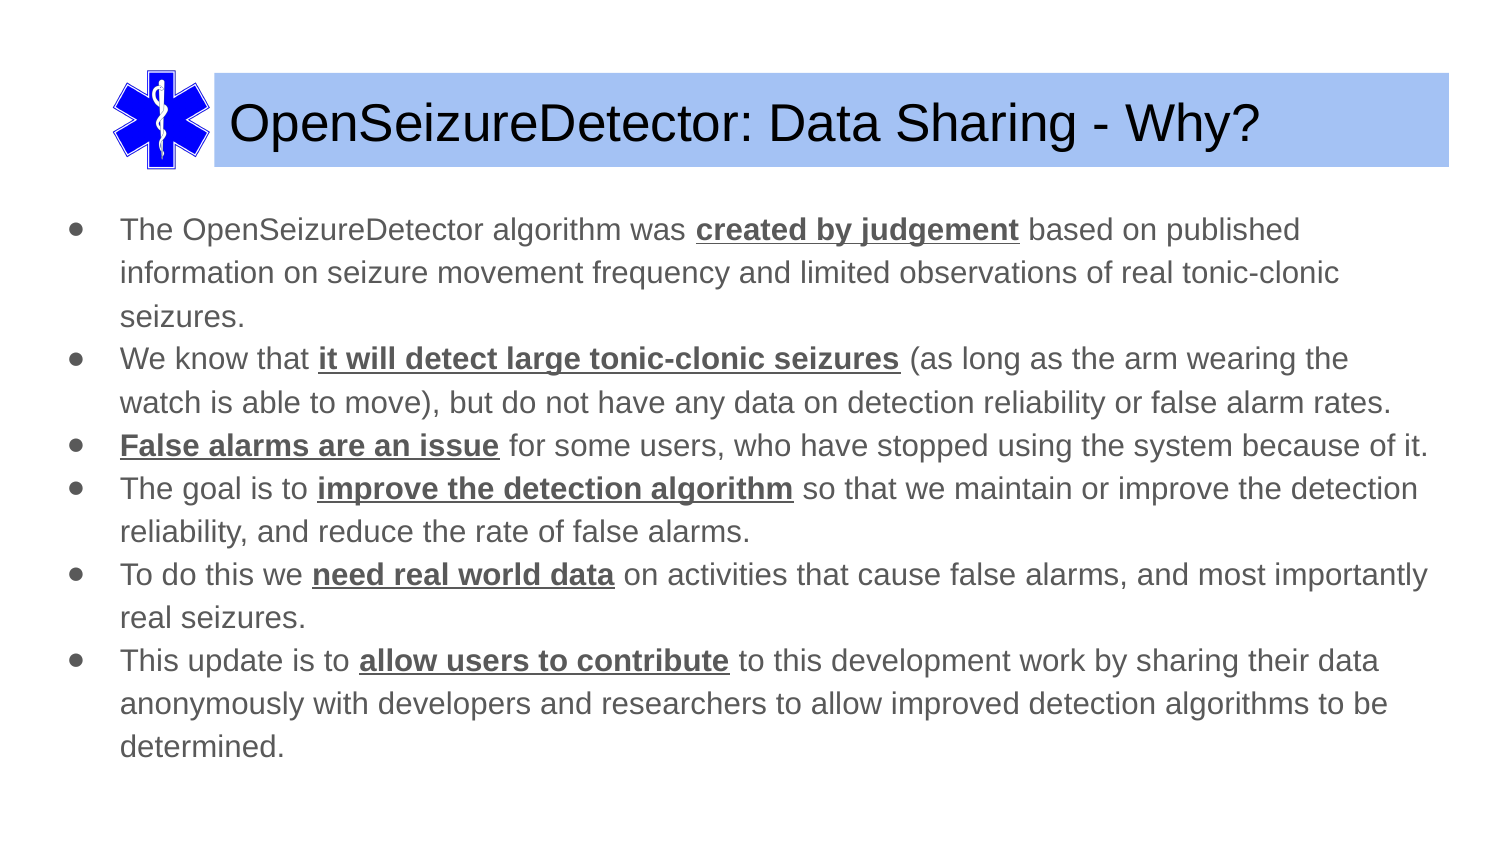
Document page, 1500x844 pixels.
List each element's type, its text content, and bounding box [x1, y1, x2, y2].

title OpenSeizureDetector: Data Sharing - Why? [219, 72, 1449, 167]
picture [109, 67, 215, 173]
list The OpenSeizureDetector algorithm was created by judgement based on published information on seizure movement frequency and limited observations of real tonic-clonic seizures. We know that it will detect large tonic-clonic seizures (as long as the arm wearing the watch is able to move), but do not have any data on detection reliability or false alarm rates. False alarms are an issue for some users, who have stopped using the system because of it. The goal is to improve the detection algorithm so that we maintain or improve the detection reliability, and reduce the rate of false alarms. To do this we need real world data on activities that cause false alarms, and most importantly real seizures. This update is to allow users to contribute to this development work by sharing their data anonymously with developers and researchers to allow improved detection algorithms to be determined. [29, 189, 1449, 809]
